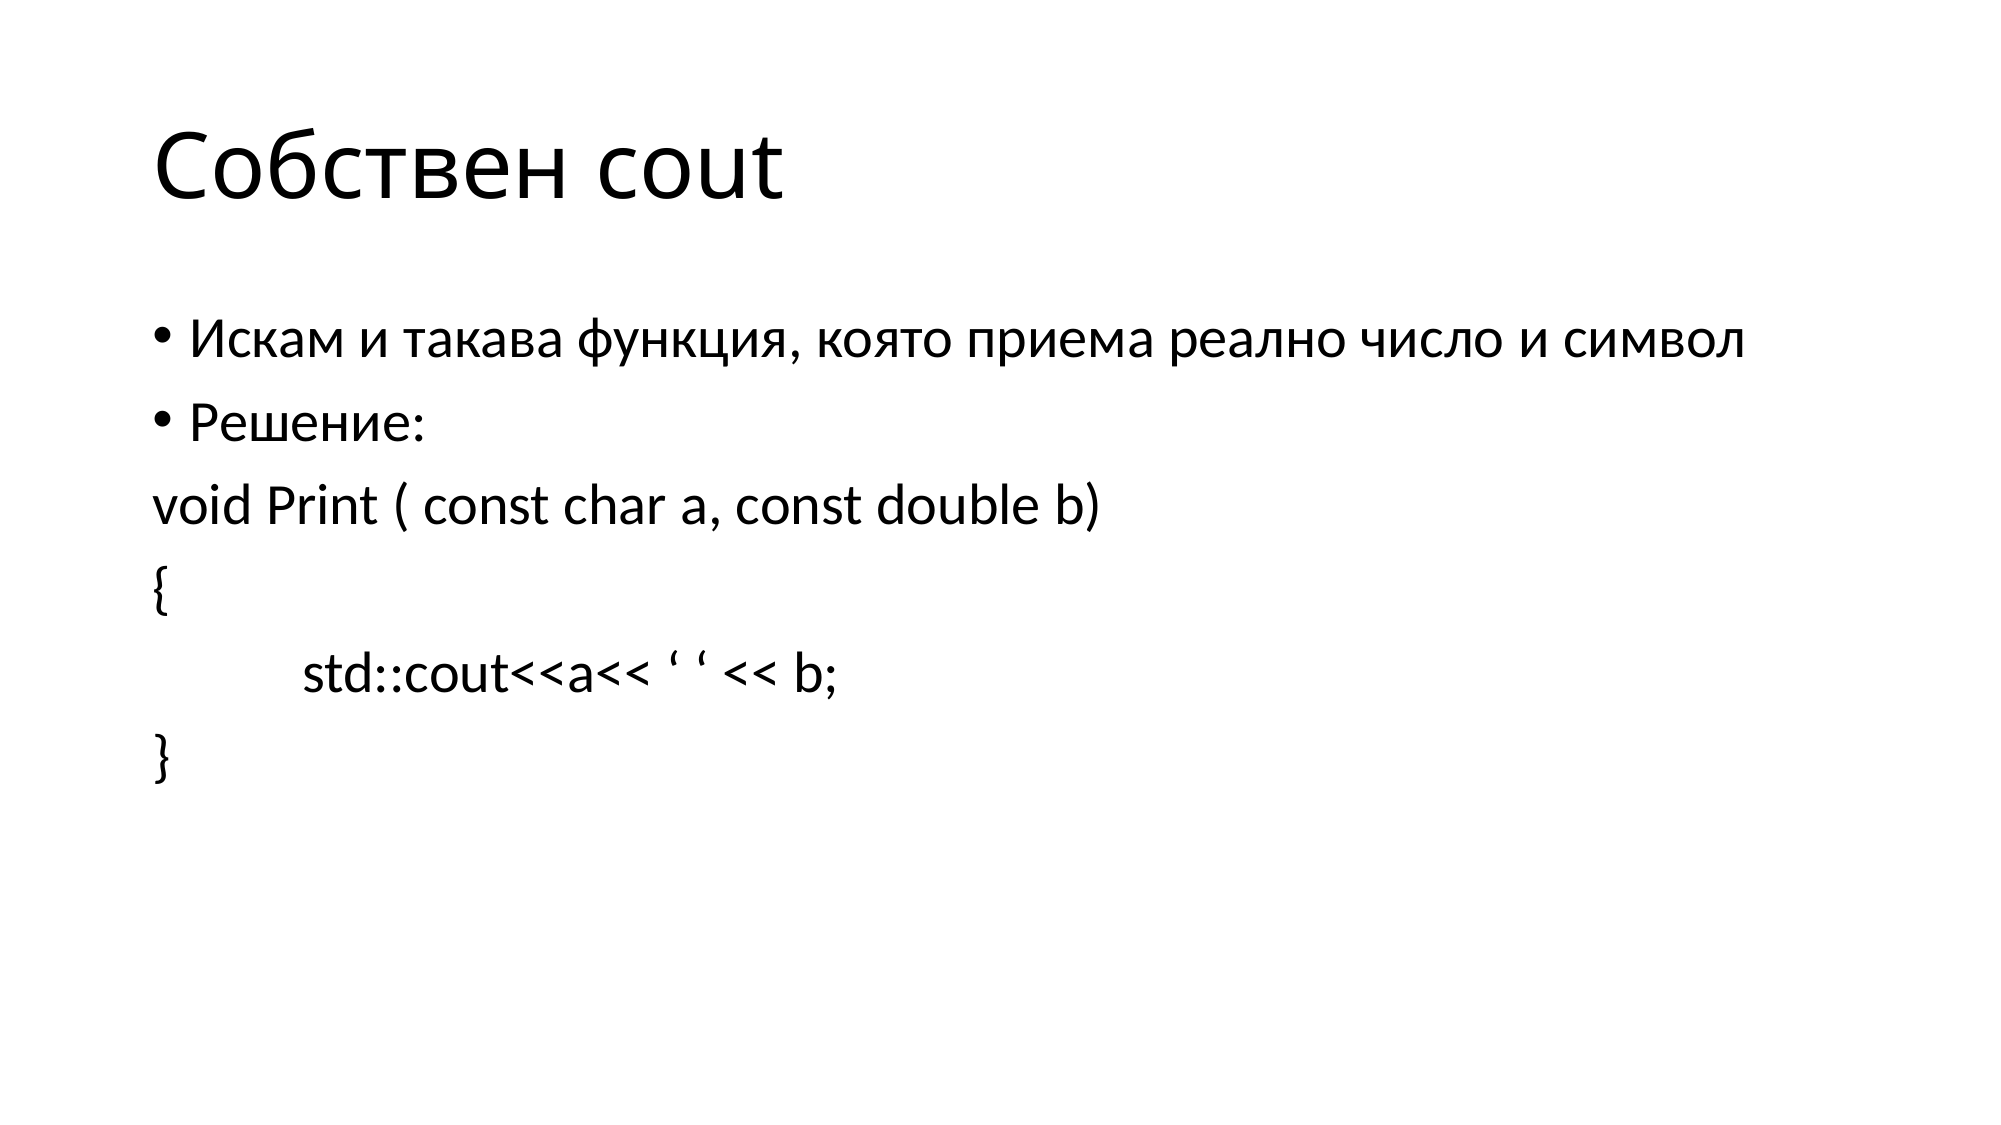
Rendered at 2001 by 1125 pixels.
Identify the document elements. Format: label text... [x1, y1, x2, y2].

list Искам и такава функция, която приема реално число и символ Решение: void Print ( const char a, const double b) { std::cout<<a<< ‘ ‘ << b; } [137, 299, 1863, 1014]
title Собствен cout [137, 59, 1863, 278]
